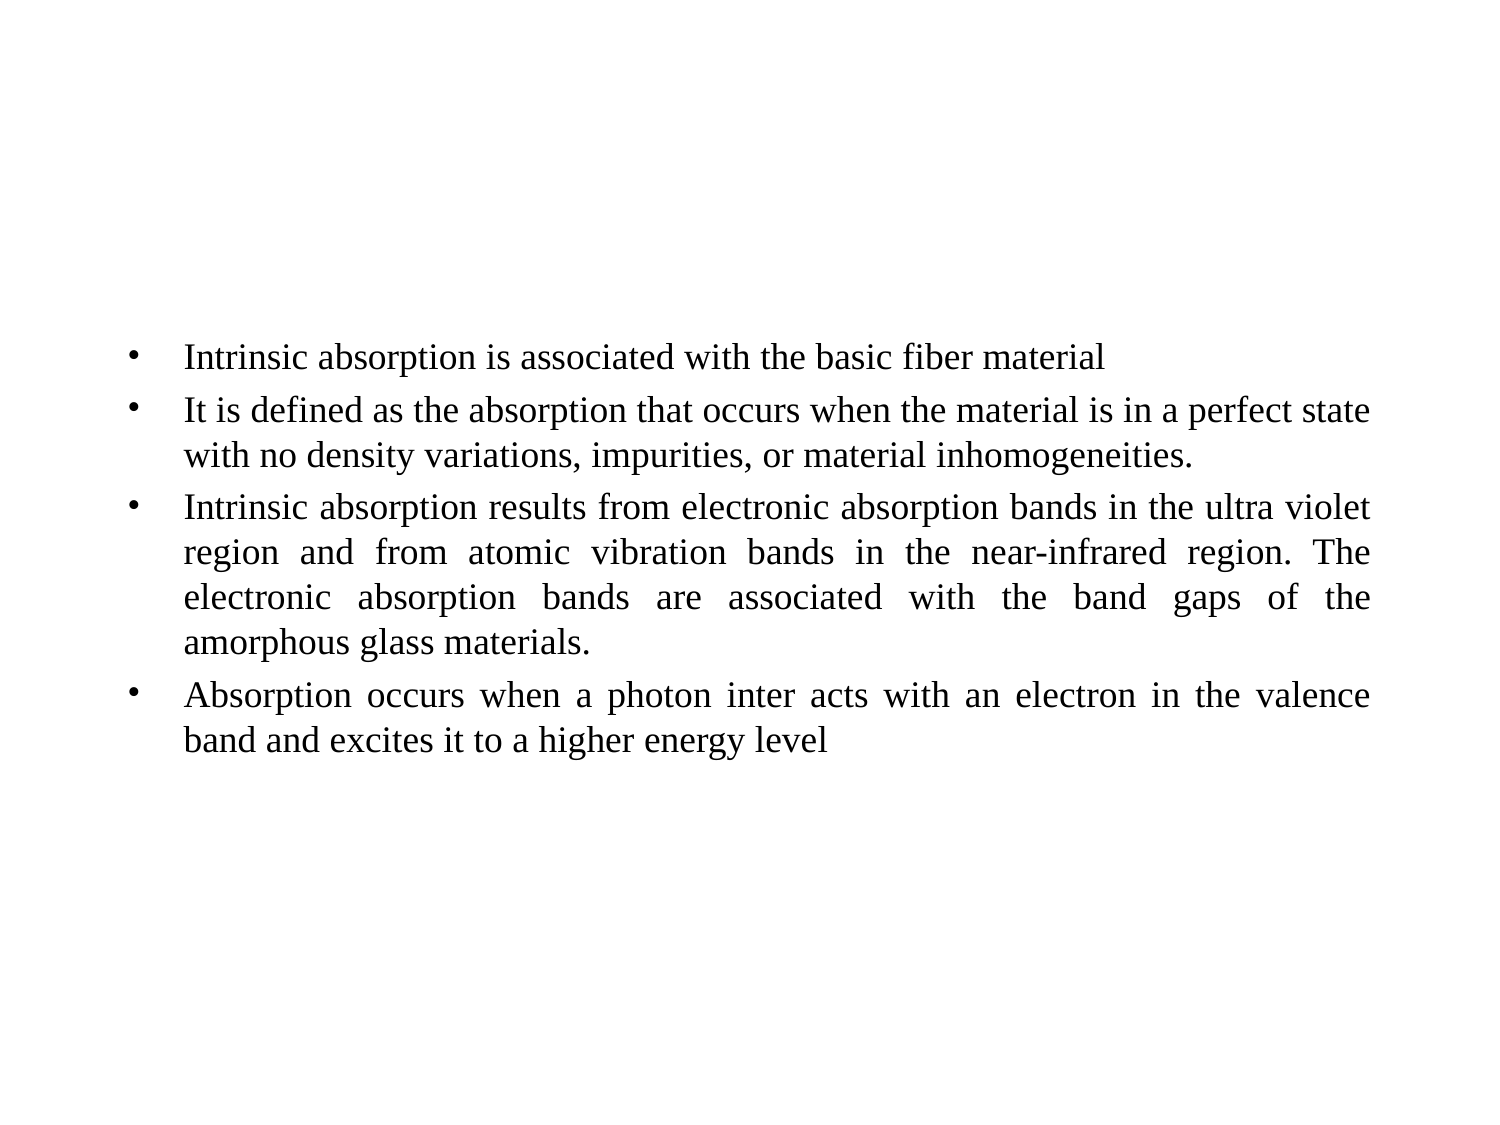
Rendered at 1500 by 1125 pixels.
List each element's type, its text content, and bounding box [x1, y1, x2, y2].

list Intrinsic absorption is associated with the basic fiber material It is defined as the absorption that occurs when the material is in a perfect state with no density variations, impurities, or material inhomogeneities. Intrinsic absorption results from electronic absorption bands in the ultra violet region and from atomic vibration bands in the near-infrared region. The electronic absorption bands are associated with the band gaps of the amorphous glass materials. Absorption occurs when a photon inter acts with an electron in the valence band and excites it to a higher energy level [112, 324, 1388, 1000]
